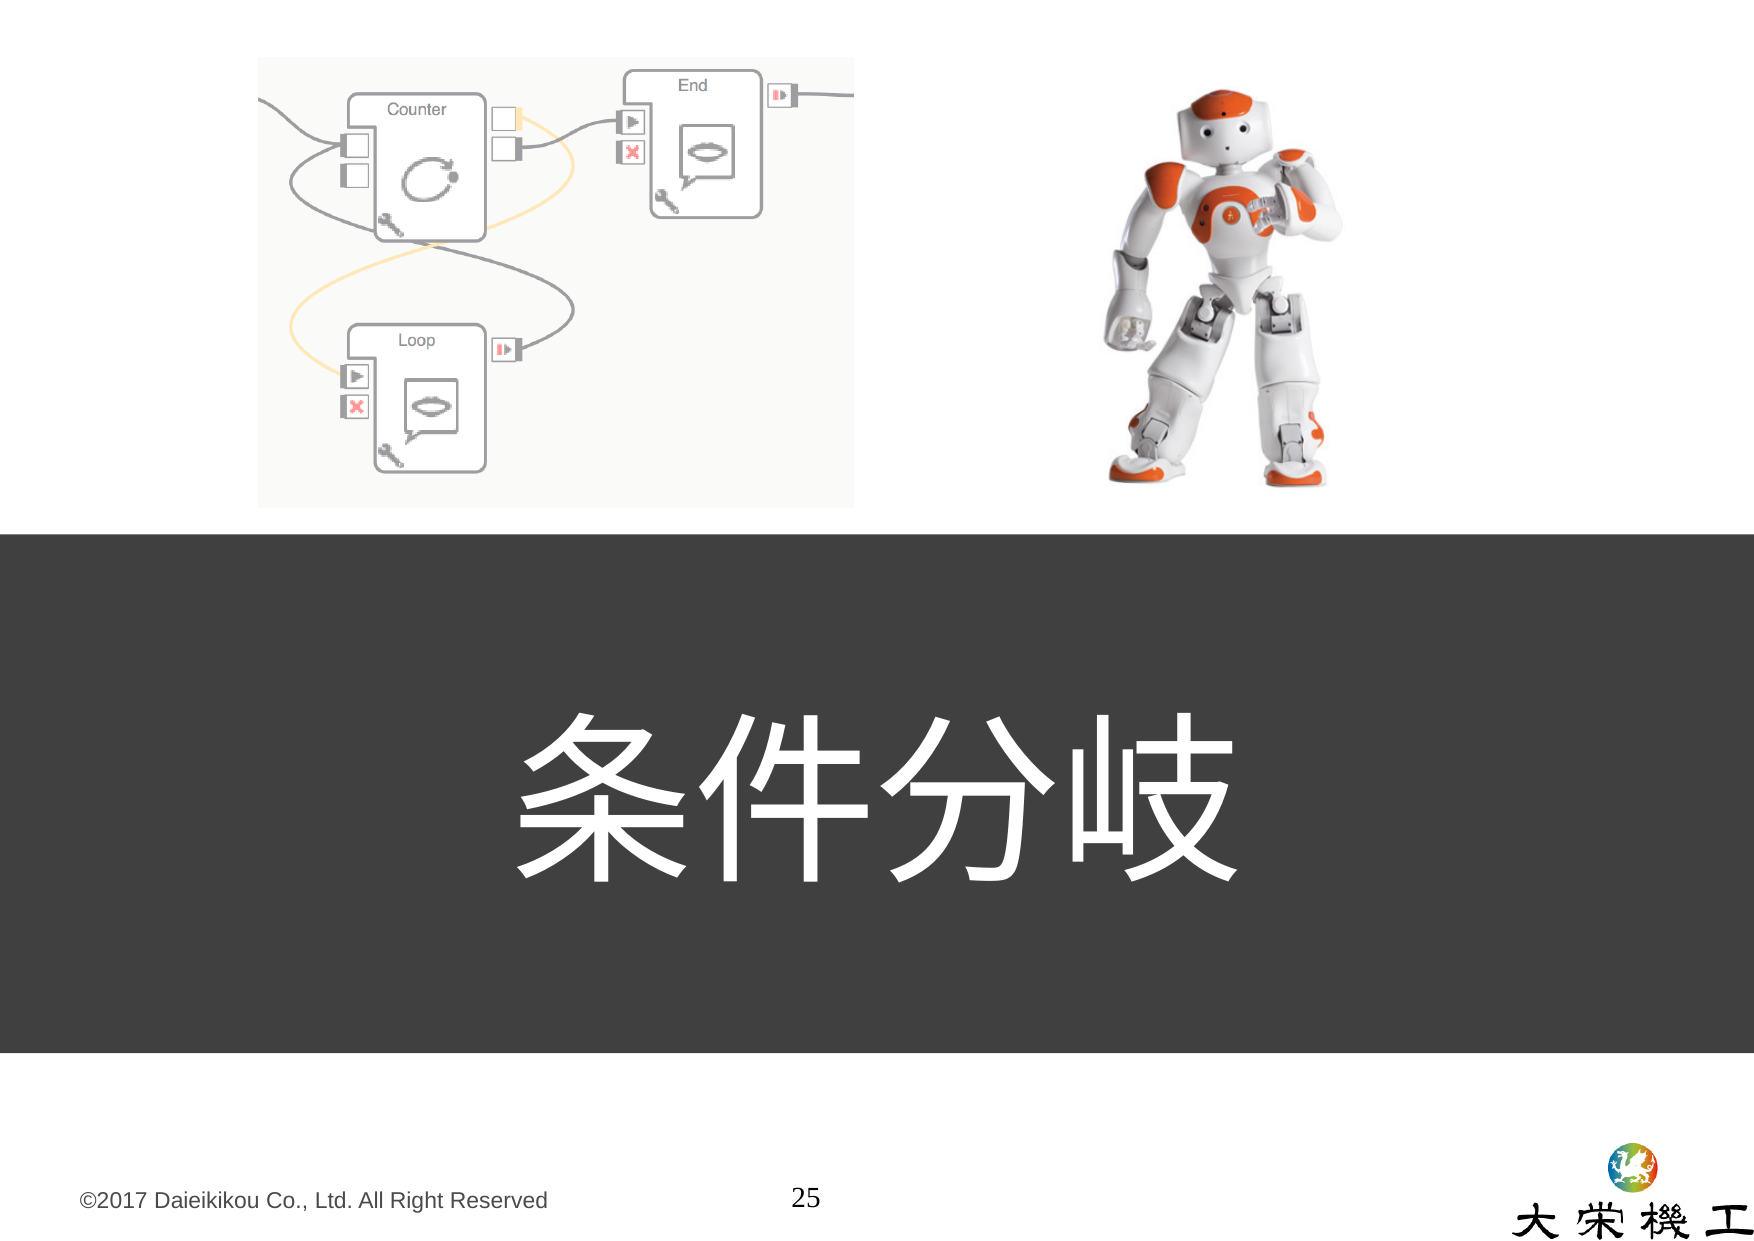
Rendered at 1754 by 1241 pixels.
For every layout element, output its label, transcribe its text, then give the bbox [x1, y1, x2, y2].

picture [257, 57, 854, 508]
slide_number 25 [777, 1162, 980, 1229]
picture [1055, 61, 1388, 504]
picture [1512, 1143, 1754, 1240]
title 条件分岐 [127, 695, 1627, 892]
